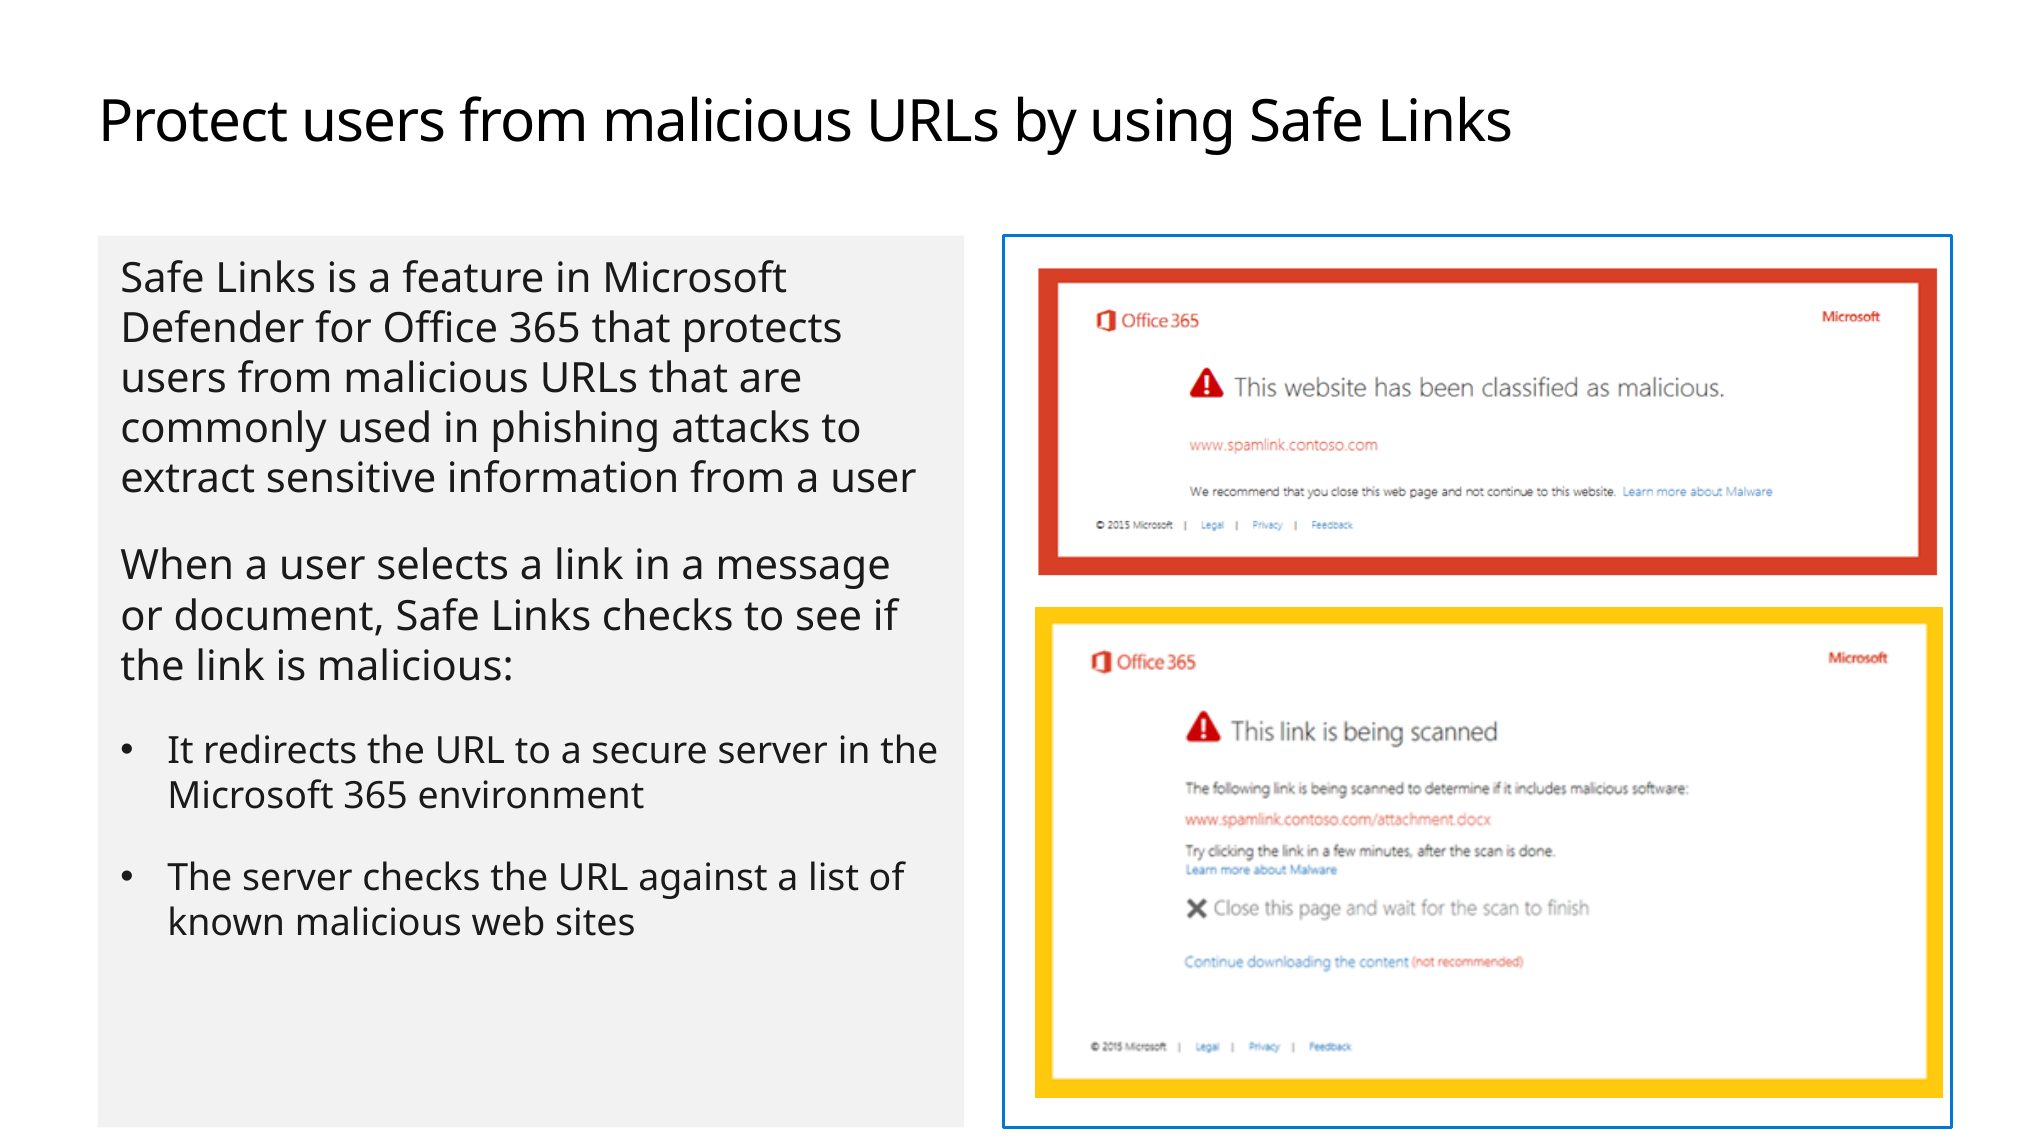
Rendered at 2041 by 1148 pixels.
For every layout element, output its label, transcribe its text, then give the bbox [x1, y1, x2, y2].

text_box [1003, 235, 1952, 1128]
text_box Safe Links is a feature in Microsoft Defender for Office 365 that protects users from malicious URLs that are commonly used in phishing attacks to extract sensitive information from a user When a user selects a link in a message or document, Safe Links checks to see if the link is malicious: It redirects the URL to a secure server in the Microsoft 365 environment The server checks the URL against a list of known malicious web sites [97, 235, 965, 1128]
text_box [1034, 266, 1943, 1098]
title Protect users from malicious URLs by using Safe Links [98, 83, 1943, 156]
